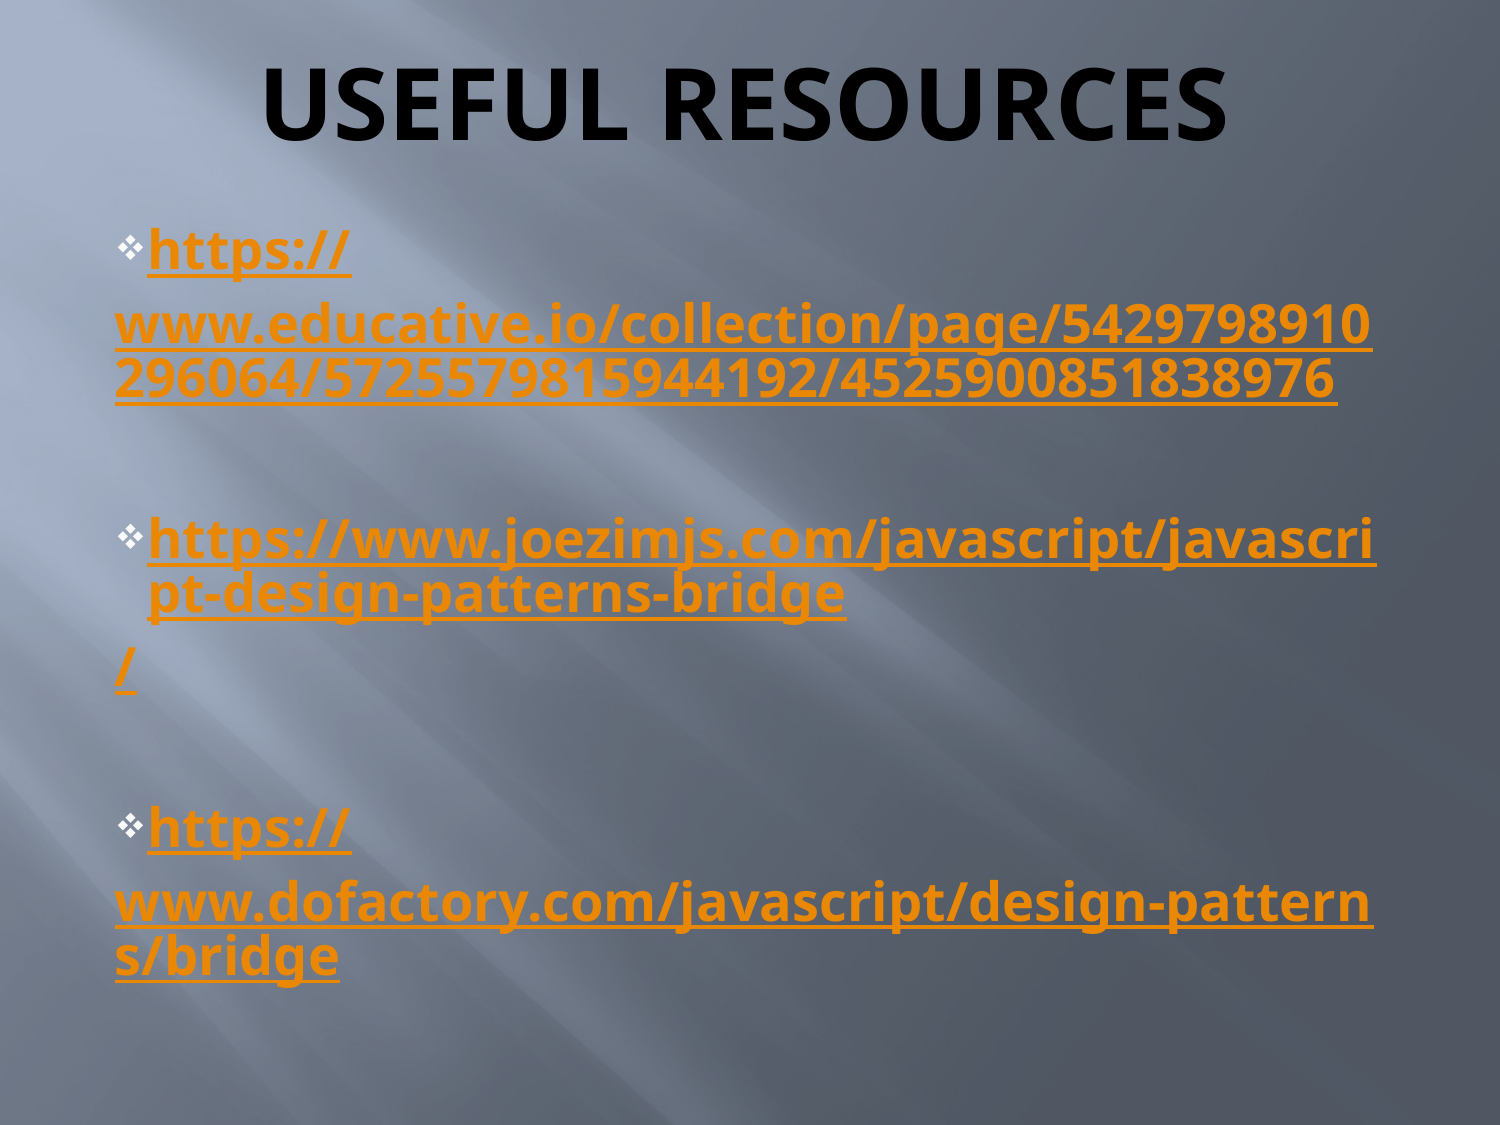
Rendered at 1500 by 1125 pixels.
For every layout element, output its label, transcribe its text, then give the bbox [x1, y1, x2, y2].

title Useful resources [69, 33, 1420, 161]
subtitle https://www.educative.io/collection/page/5429798910296064/5725579815944192/4525900851838976 https://www.joezimjs.com/javascript/javascript-design-patterns-bridge/ https://www.dofactory.com/javascript/design-patterns/bridge [100, 208, 1405, 835]
